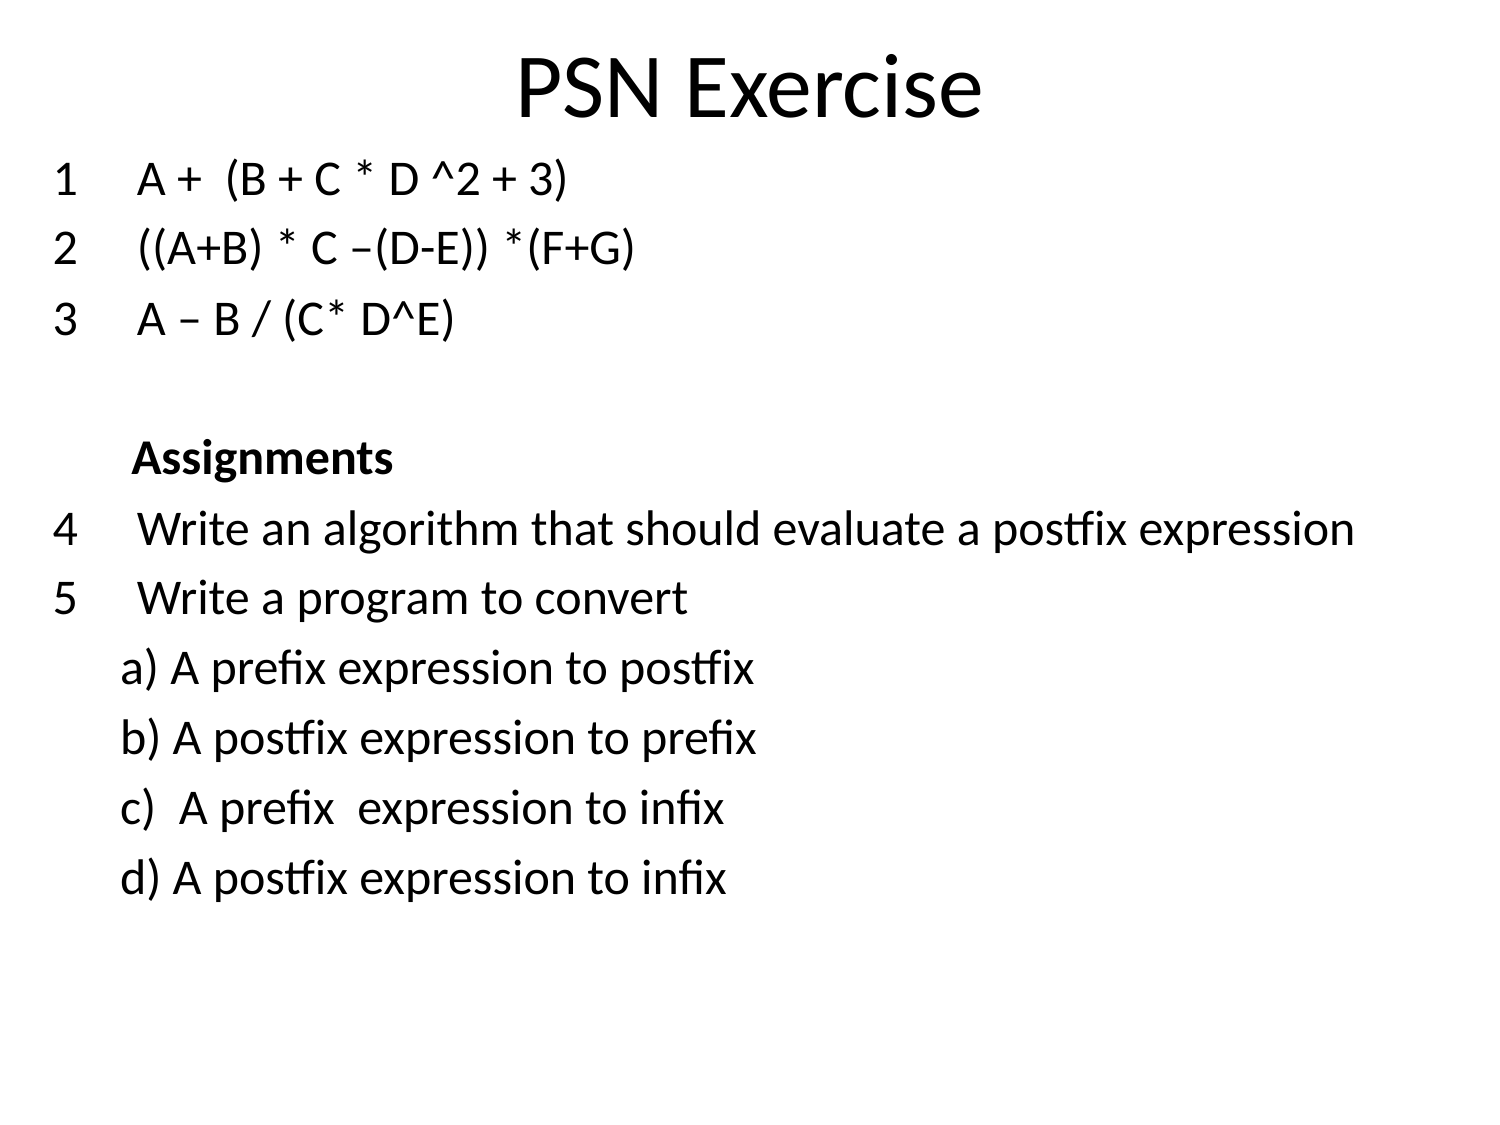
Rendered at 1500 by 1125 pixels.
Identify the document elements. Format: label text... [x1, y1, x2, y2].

list A + (B + C * D ^2 + 3) ((A+B) * C –(D-E)) *(F+G) A – B / (C* D^E) Assignments Write an algorithm that should evaluate a postfix expression Write a program to convert a) A prefix expression to postfix b) A postfix expression to prefix c) A prefix expression to infix d) A postfix expression to infix [37, 137, 1463, 1088]
title PSN Exercise [0, 0, 1500, 163]
